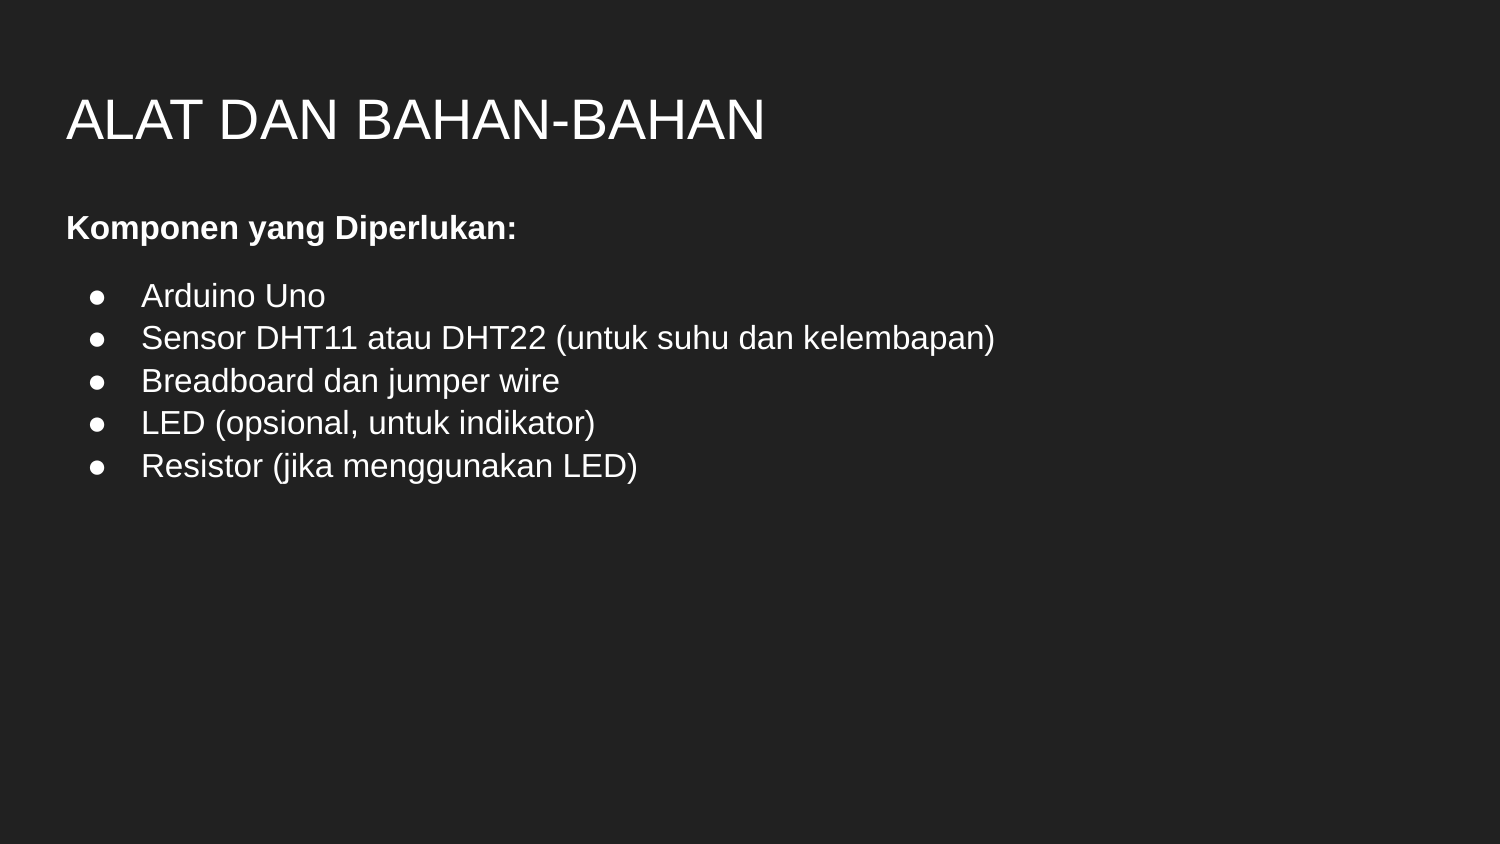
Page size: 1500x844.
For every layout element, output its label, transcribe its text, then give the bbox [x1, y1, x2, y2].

list Komponen yang Diperlukan: Arduino Uno Sensor DHT11 atau DHT22 (untuk suhu dan kelembapan) Breadboard dan jumper wire LED (opsional, untuk indikator) Resistor (jika menggunakan LED) [51, 189, 1449, 750]
title ALAT DAN BAHAN-BAHAN [51, 72, 1449, 167]
